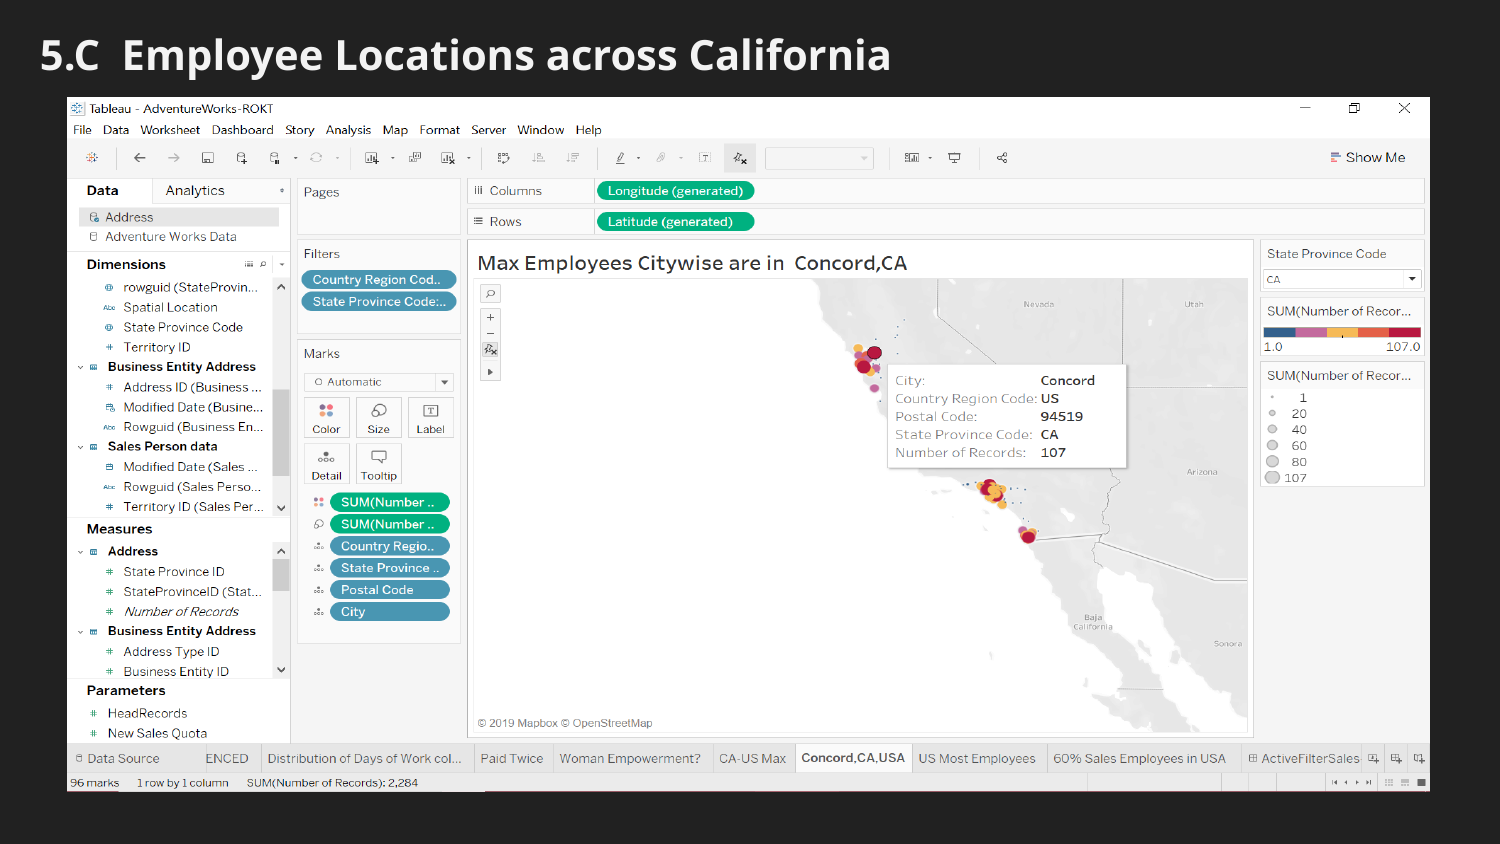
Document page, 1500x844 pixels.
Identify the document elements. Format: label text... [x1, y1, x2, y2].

text_box 5.C Employee Locations across California [25, 13, 1196, 85]
picture [67, 97, 1430, 792]
